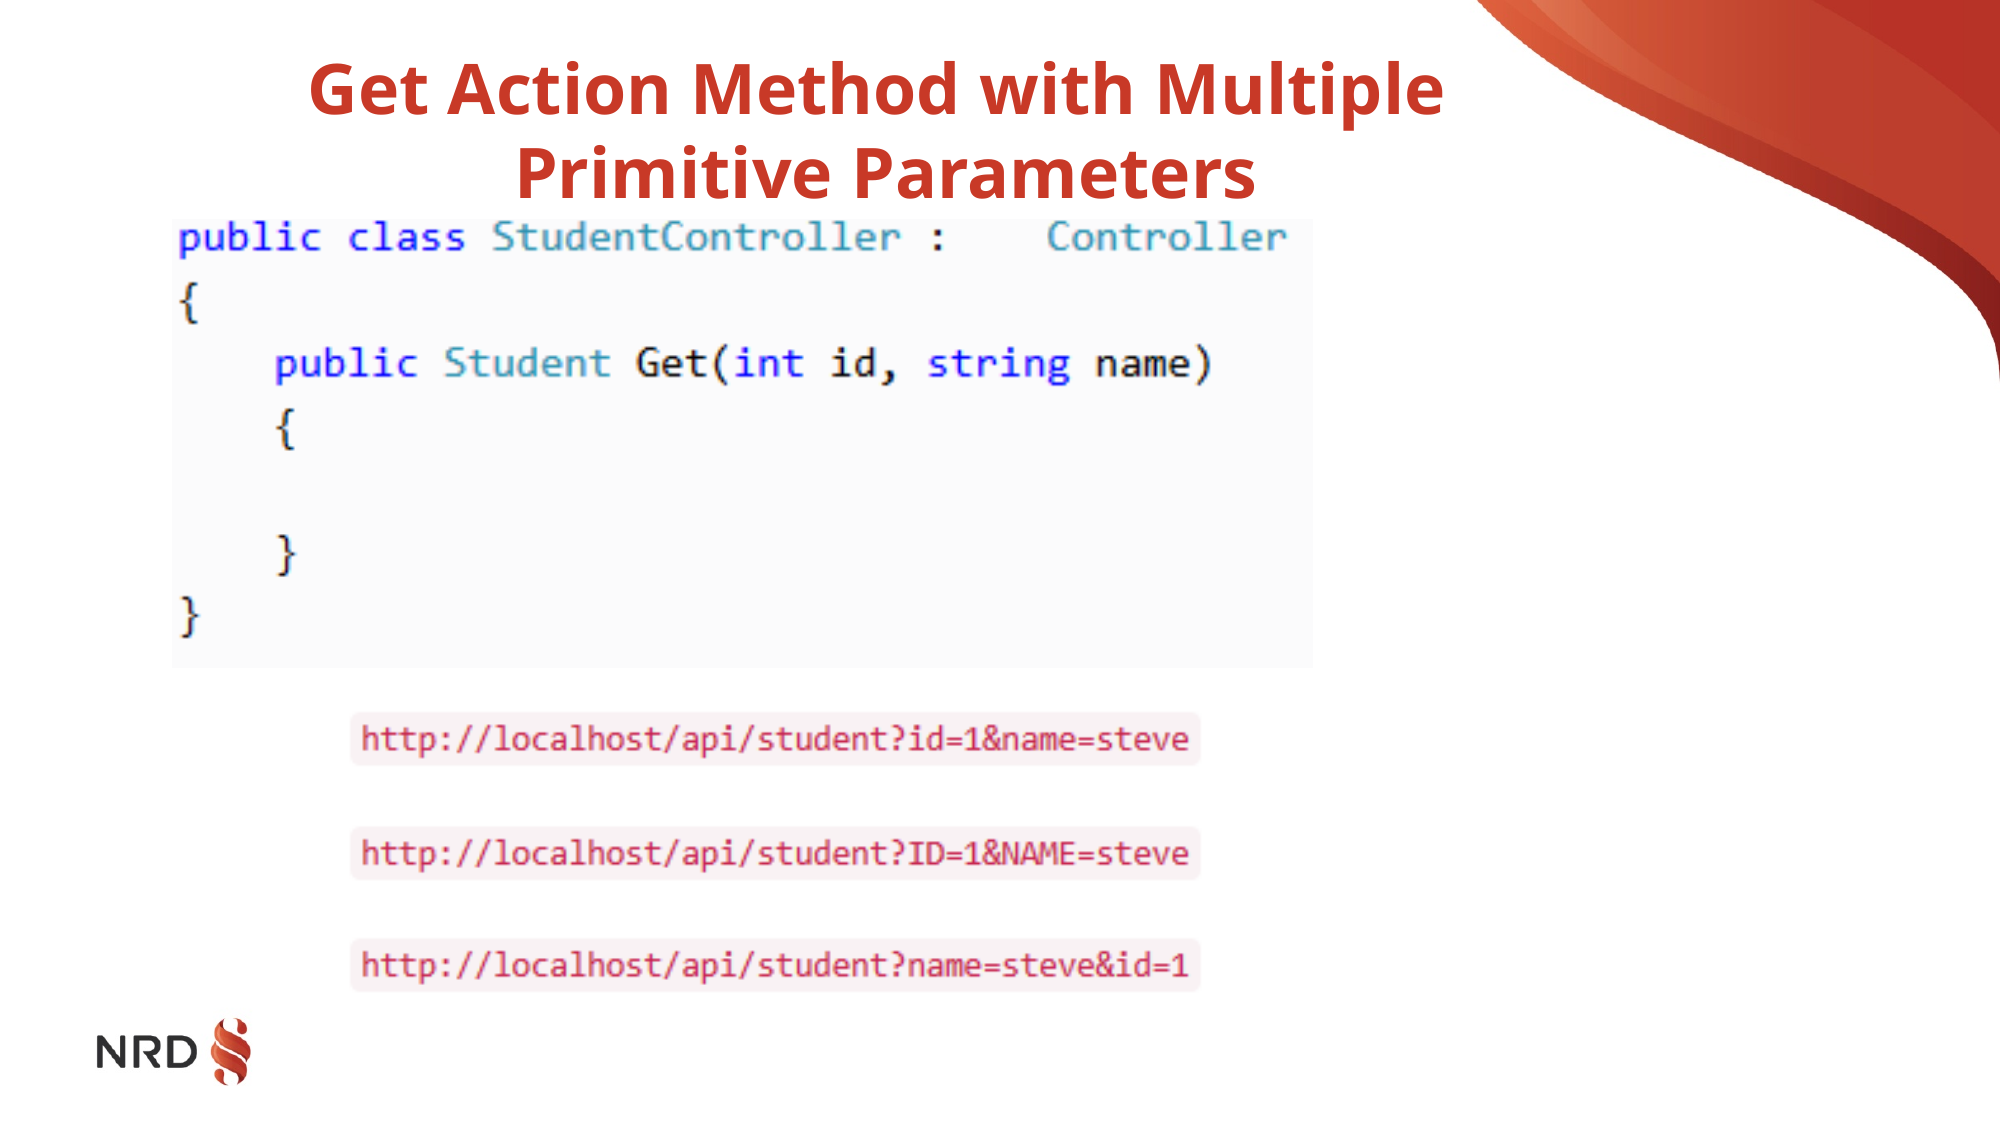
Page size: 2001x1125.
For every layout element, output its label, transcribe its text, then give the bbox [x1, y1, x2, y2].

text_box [172, 219, 1313, 668]
picture [54, 0, 2000, 1118]
title Get Action Method with Multiple Primitive Parameters [23, 37, 1749, 220]
